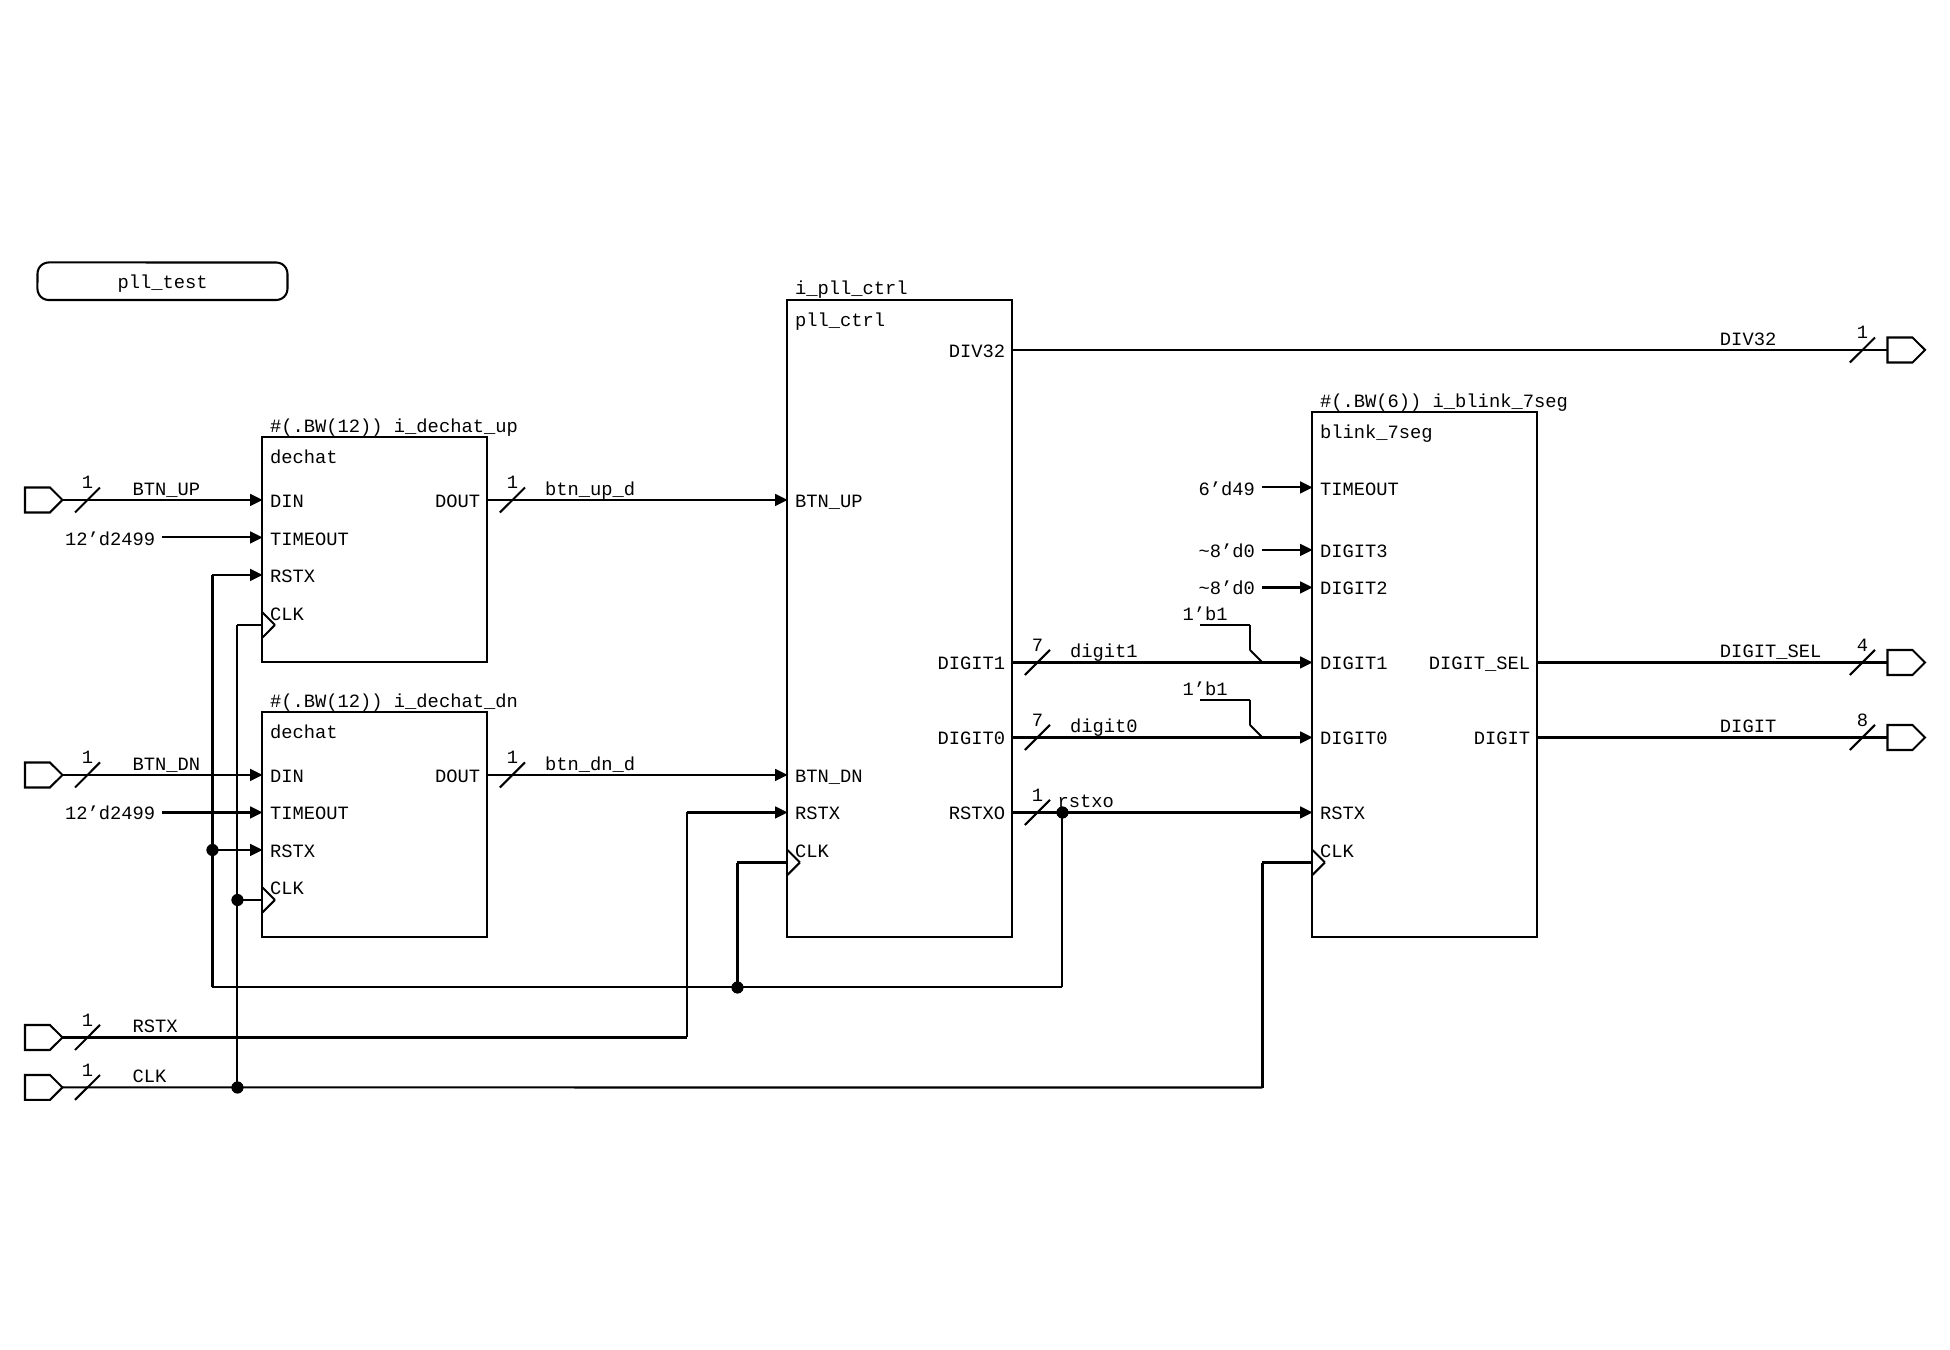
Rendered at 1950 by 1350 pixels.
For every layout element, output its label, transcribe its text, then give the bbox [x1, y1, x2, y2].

text_box DIV32 [936, 336, 1013, 363]
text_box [74, 487, 100, 513]
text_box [787, 862, 800, 875]
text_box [74, 762, 100, 788]
text_box TIMEOUT [261, 524, 338, 551]
text_box 7 [1024, 711, 1051, 726]
text_box 1 [74, 1011, 101, 1026]
text_box DIGIT_SEL [1711, 636, 1788, 662]
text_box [1849, 724, 1875, 750]
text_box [787, 849, 800, 862]
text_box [74, 1038, 100, 1050]
text_box BTN_UP [124, 474, 201, 499]
text_box 12’d2499 [86, 799, 163, 826]
text_box CLK [786, 836, 863, 863]
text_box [262, 624, 275, 638]
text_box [1849, 649, 1875, 675]
text_box 1 [499, 474, 526, 488]
text_box [23, 486, 63, 514]
text_box [1886, 336, 1927, 364]
text_box pll_ctrl [786, 299, 1013, 938]
text_box CLK [1311, 836, 1388, 863]
text_box DOUT [411, 486, 488, 513]
text_box [1886, 648, 1927, 677]
text_box RSTX [786, 799, 863, 826]
text_box DIGIT3 [1311, 536, 1388, 563]
text_box [23, 1073, 63, 1101]
text_box DIGIT [1711, 711, 1788, 737]
text_box DIGIT0 [936, 724, 1013, 751]
text_box RSTXO [936, 799, 1013, 826]
text_box 4 [1849, 636, 1876, 651]
text_box 1’b1 [1174, 599, 1251, 626]
text_box RSTX [261, 836, 338, 863]
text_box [262, 887, 275, 899]
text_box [1312, 849, 1325, 862]
text_box RSTX [124, 1011, 201, 1036]
text_box DIN [261, 486, 338, 513]
text_box [23, 761, 63, 789]
text_box #(.BW(12)) i_dechat_up [261, 411, 338, 438]
text_box #(.BW(12)) i_dechat_dn [261, 686, 338, 713]
text_box DIGIT1 [1311, 649, 1388, 676]
text_box btn_dn_d [536, 749, 613, 774]
text_box 1 [1849, 324, 1876, 338]
text_box dechat [261, 436, 488, 663]
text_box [1849, 337, 1875, 363]
text_box BTN_DN [124, 749, 201, 774]
text_box 1 [74, 749, 101, 763]
text_box dechat [261, 711, 488, 938]
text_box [74, 1024, 100, 1037]
text_box [23, 1023, 63, 1052]
text_box DIGIT2 [1311, 574, 1388, 601]
text_box ~8’d0 [1186, 574, 1263, 601]
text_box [1249, 724, 1263, 738]
text_box digit1 [1061, 636, 1138, 662]
text_box 1’b1 [1174, 674, 1251, 701]
text_box 1 [74, 1061, 101, 1076]
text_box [1024, 649, 1050, 675]
text_box DIV32 [1711, 324, 1788, 349]
text_box pll_test [36, 261, 289, 302]
text_box BTN_DN [786, 761, 863, 788]
text_box [1886, 723, 1927, 752]
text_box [74, 1074, 100, 1087]
text_box 12’d2499 [86, 524, 163, 551]
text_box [499, 487, 525, 513]
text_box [262, 899, 275, 913]
text_box ~8’d0 [1186, 536, 1263, 563]
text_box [1312, 862, 1325, 875]
text_box CLK [261, 874, 338, 901]
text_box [499, 762, 525, 788]
text_box DIGIT1 [936, 649, 1013, 676]
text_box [1249, 649, 1263, 663]
text_box DOUT [411, 761, 488, 788]
text_box BTN_UP [786, 486, 863, 513]
text_box 1 [1024, 786, 1049, 799]
text_box CLK [261, 599, 338, 626]
text_box TIMEOUT [1311, 474, 1388, 501]
text_box 8 [1849, 711, 1876, 726]
text_box DIN [261, 761, 338, 788]
text_box btn_up_d [536, 474, 613, 499]
text_box RSTX [1311, 799, 1388, 826]
text_box TIMEOUT [261, 799, 338, 826]
text_box blink_7seg [1311, 411, 1538, 938]
text_box DIGIT [1461, 724, 1538, 751]
text_box 1 [499, 749, 526, 763]
text_box rstxo [1049, 786, 1126, 812]
text_box #(.BW(6)) i_blink_7seg [1311, 386, 1388, 413]
text_box CLK [124, 1061, 201, 1087]
text_box i_pll_ctrl [786, 274, 863, 301]
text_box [1024, 724, 1050, 750]
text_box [1024, 799, 1050, 825]
text_box 7 [1024, 636, 1051, 651]
text_box 1 [74, 474, 101, 488]
text_box DIGIT_SEL [1461, 649, 1538, 676]
text_box RSTX [261, 561, 338, 588]
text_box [262, 612, 275, 624]
text_box 6’d49 [1186, 474, 1263, 501]
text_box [74, 1088, 100, 1100]
text_box DIGIT0 [1311, 724, 1388, 751]
text_box digit0 [1061, 711, 1138, 737]
